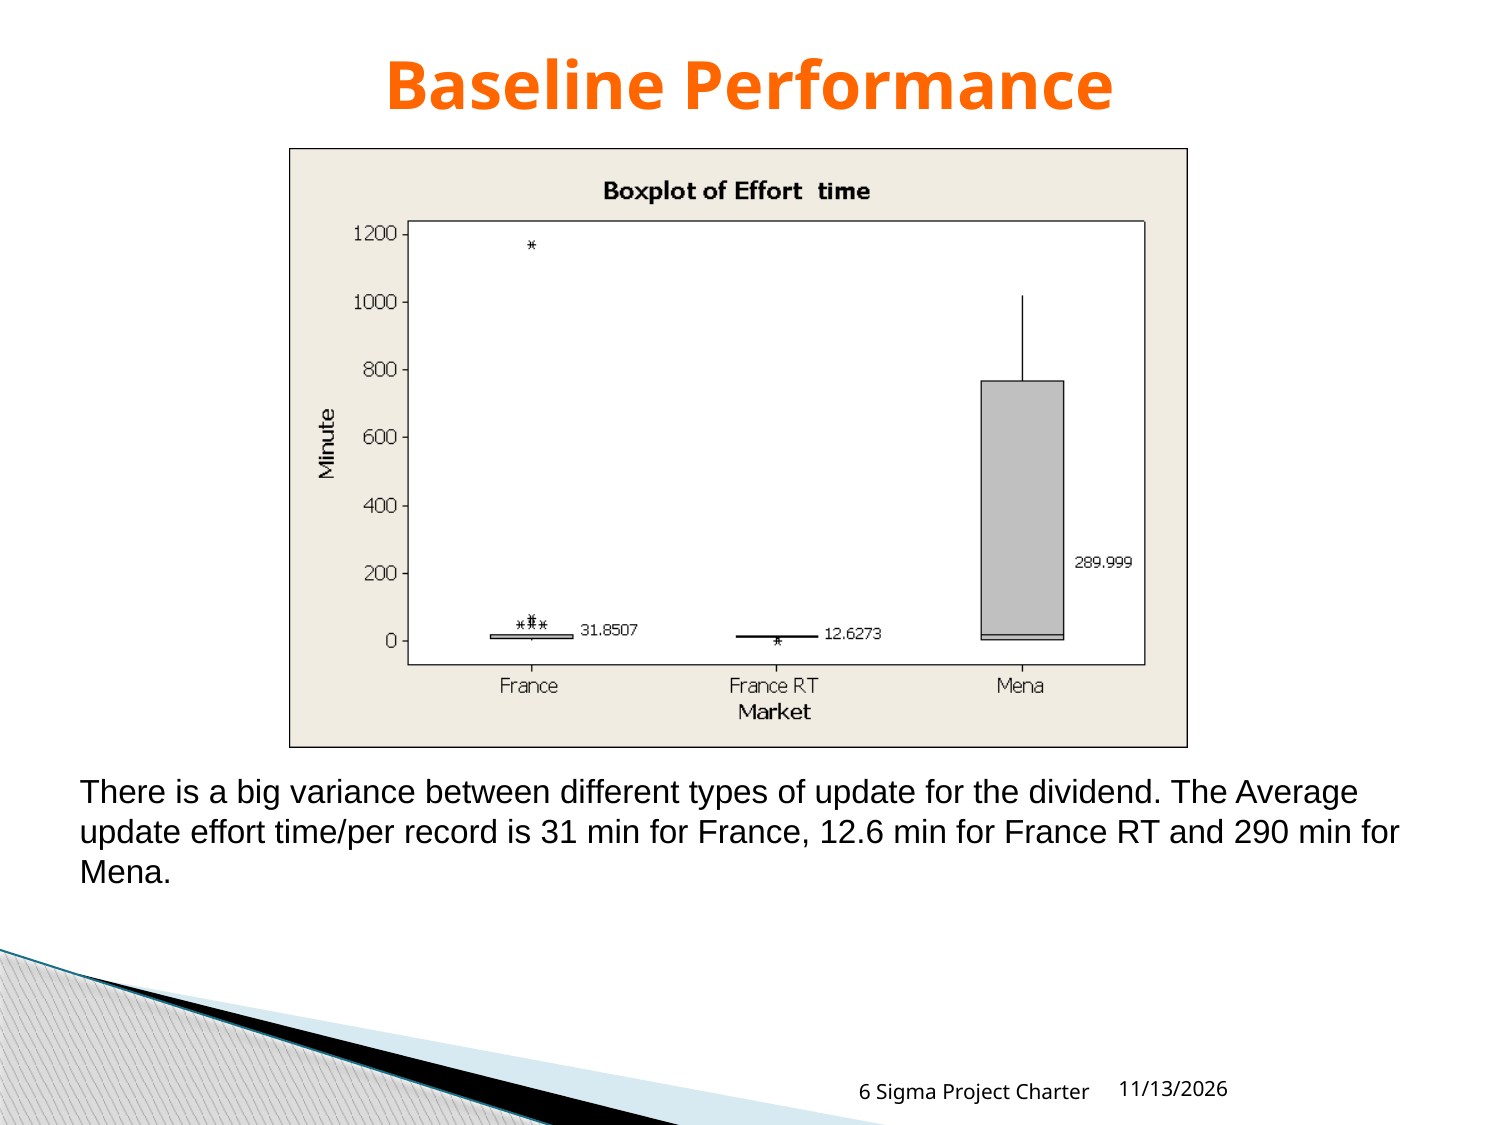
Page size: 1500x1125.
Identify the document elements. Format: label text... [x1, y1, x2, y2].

footer 6 Sigma Project Charter [718, 1051, 1105, 1112]
picture [288, 148, 1188, 748]
text_box There is a big variance between different types of update for the dividend. The Average update effort time/per record is 31 min for France, 12.6 min for France RT and 290 min for Mena. [64, 763, 1459, 898]
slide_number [1105, 1051, 1419, 1112]
text_box Baseline Performance [74, 35, 1425, 176]
